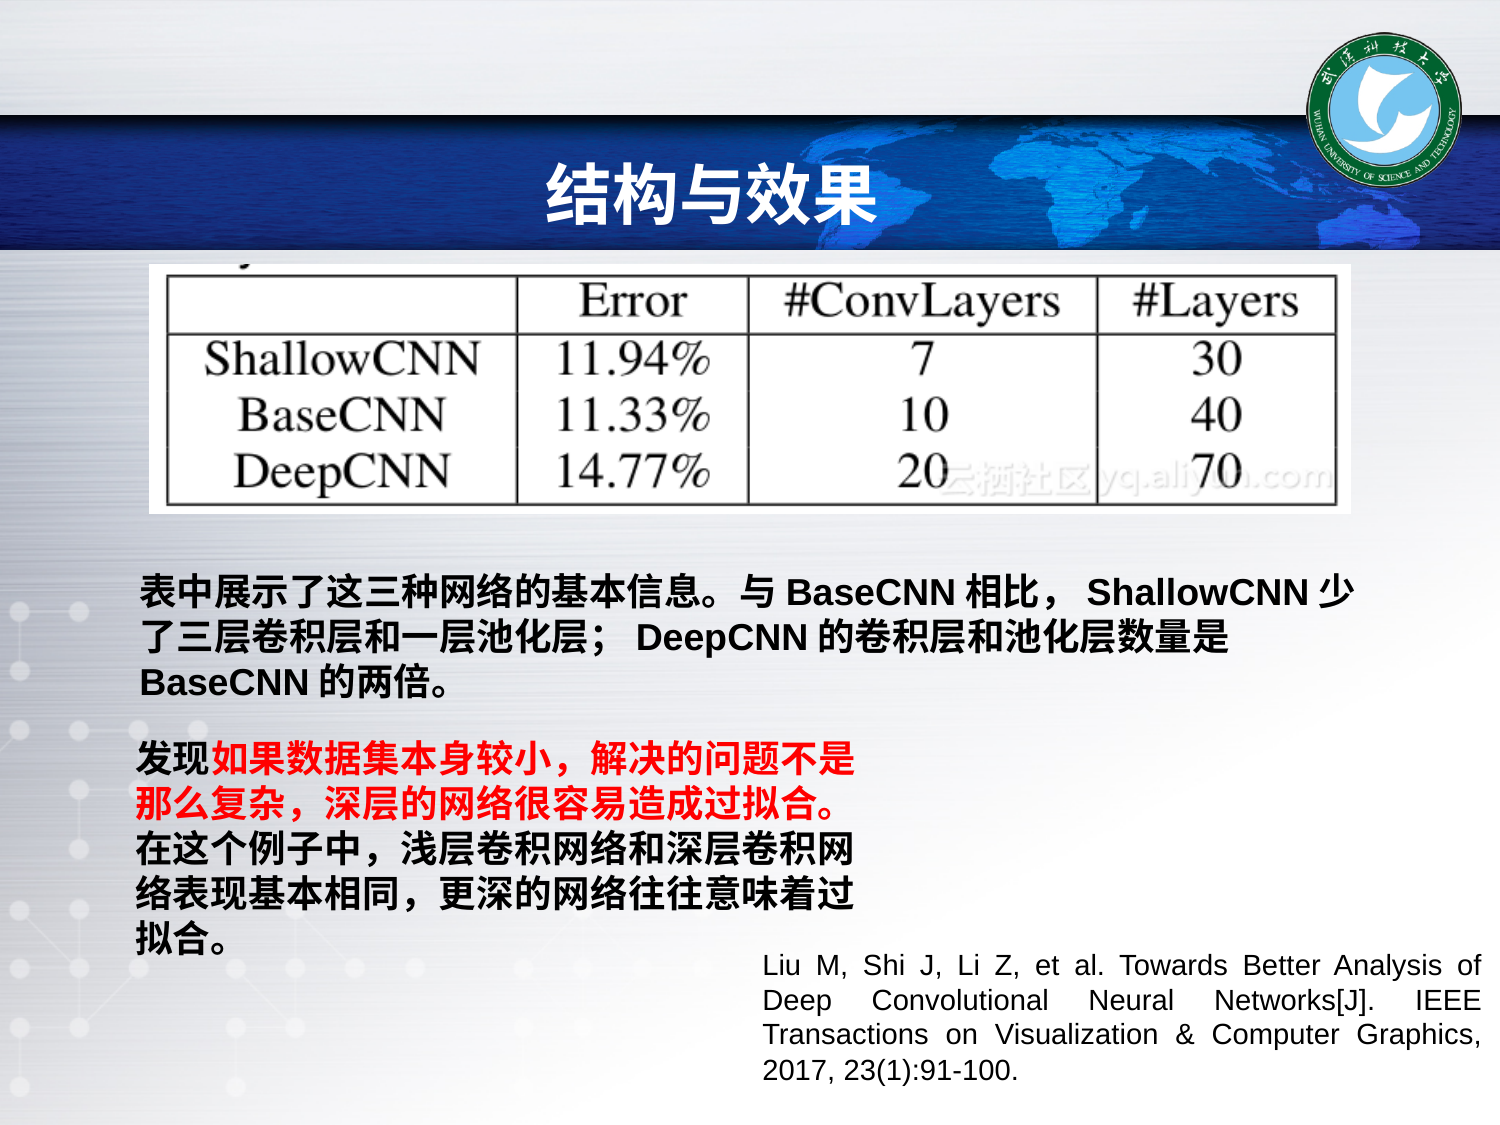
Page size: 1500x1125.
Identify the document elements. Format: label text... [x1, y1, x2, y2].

text_box 表中展示了这三种网络的基本信息。与BaseCNN相比，ShallowCNN少了三层卷积层和一层池化层；DeepCNN的卷积层和池化层数量是BaseCNN的两倍。 [124, 560, 1376, 755]
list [148, 263, 1351, 515]
picture [0, 0, 1500, 1125]
title 结构与效果 [99, 152, 1325, 233]
text_box Liu M, Shi J, Li Z, et al. Towards Better Analysis of Deep Convolutional Neural Networks[J]. IEEE Transactions on Visualization & Computer Graphics, 2017, 23(1):91-100. [747, 938, 1498, 1094]
text_box 发现如果数据集本身较小，解决的问题不是那么复杂，深层的网络很容易造成过拟合。在这个例子中，浅层卷积网络和深层卷积网络表现基本相同，更深的网络往往意味着过拟合。 [120, 727, 871, 968]
